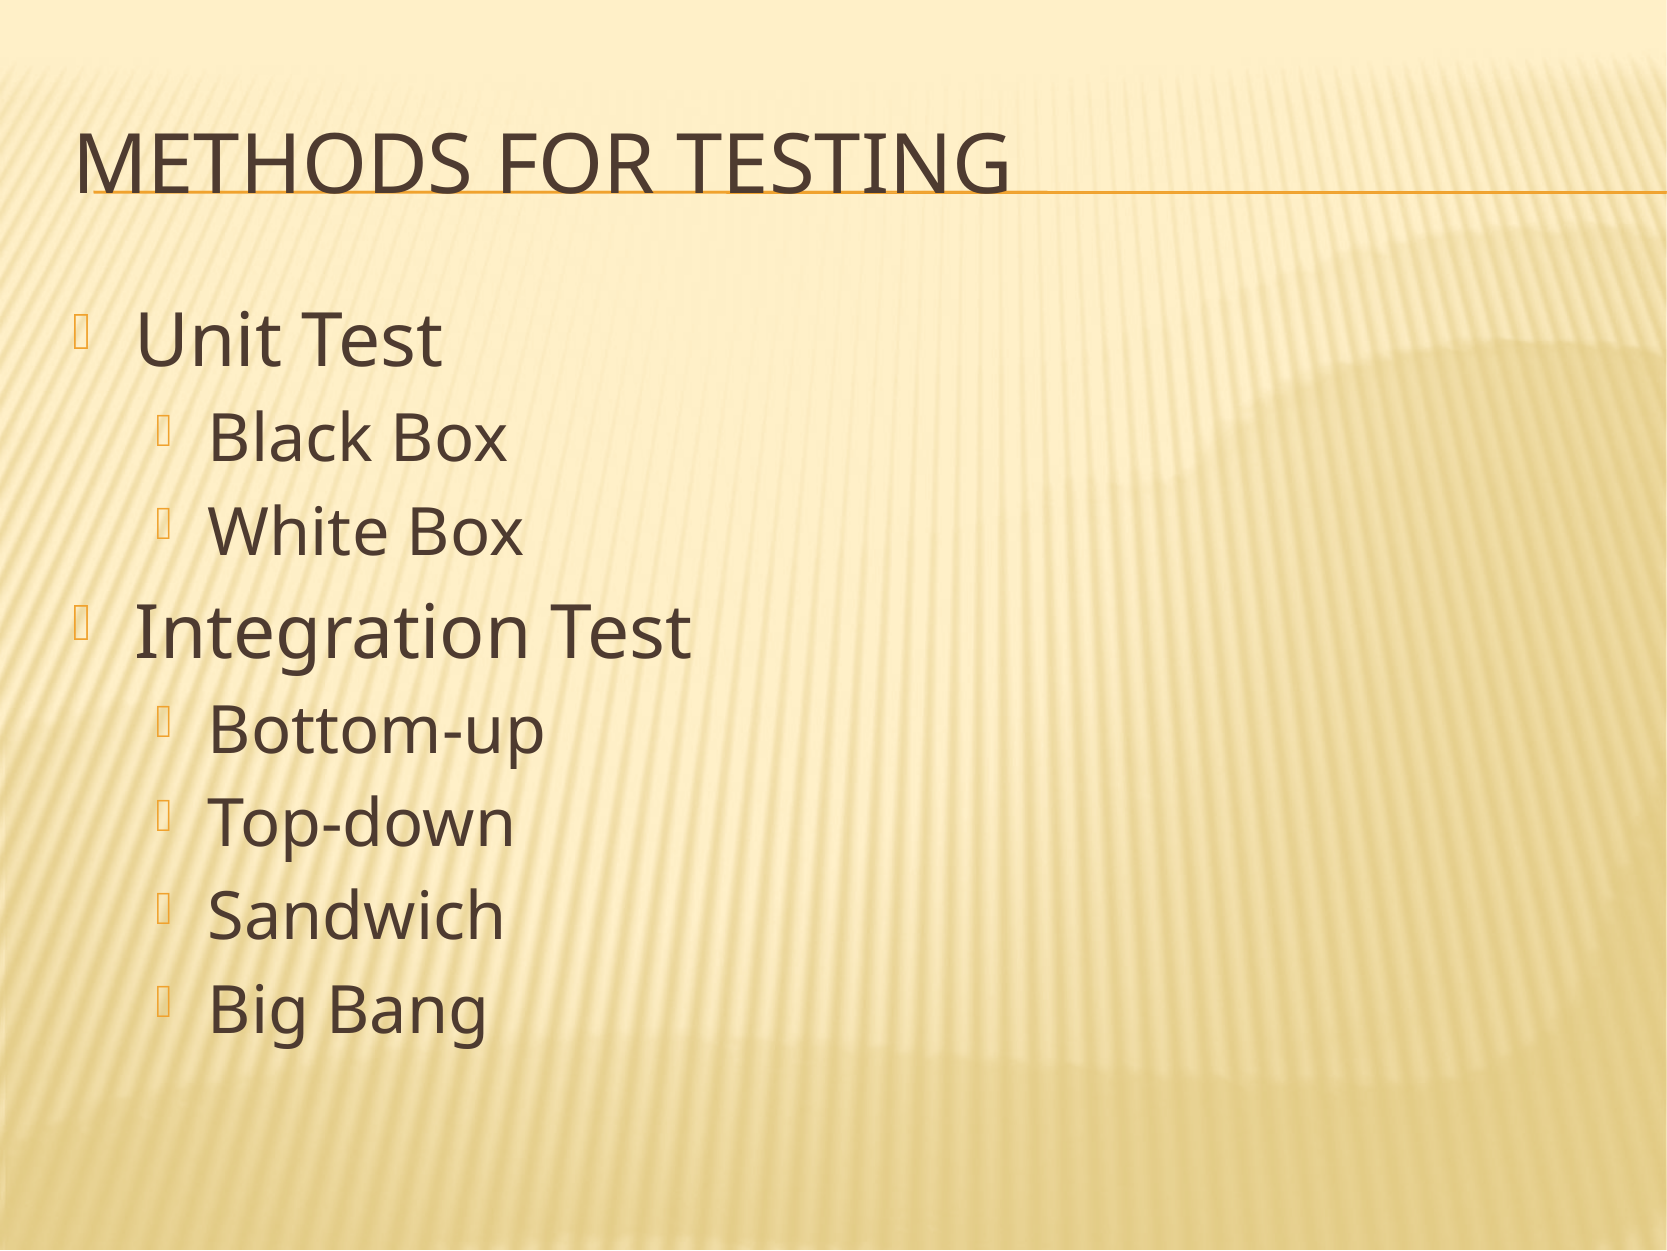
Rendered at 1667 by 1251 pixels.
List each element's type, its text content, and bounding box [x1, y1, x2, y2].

list Unit Test Black Box White Box Integration Test Bottom-up Top-down Sandwich Big Bang [55, 283, 1639, 1109]
title Methods for Testing [55, 83, 1639, 237]
